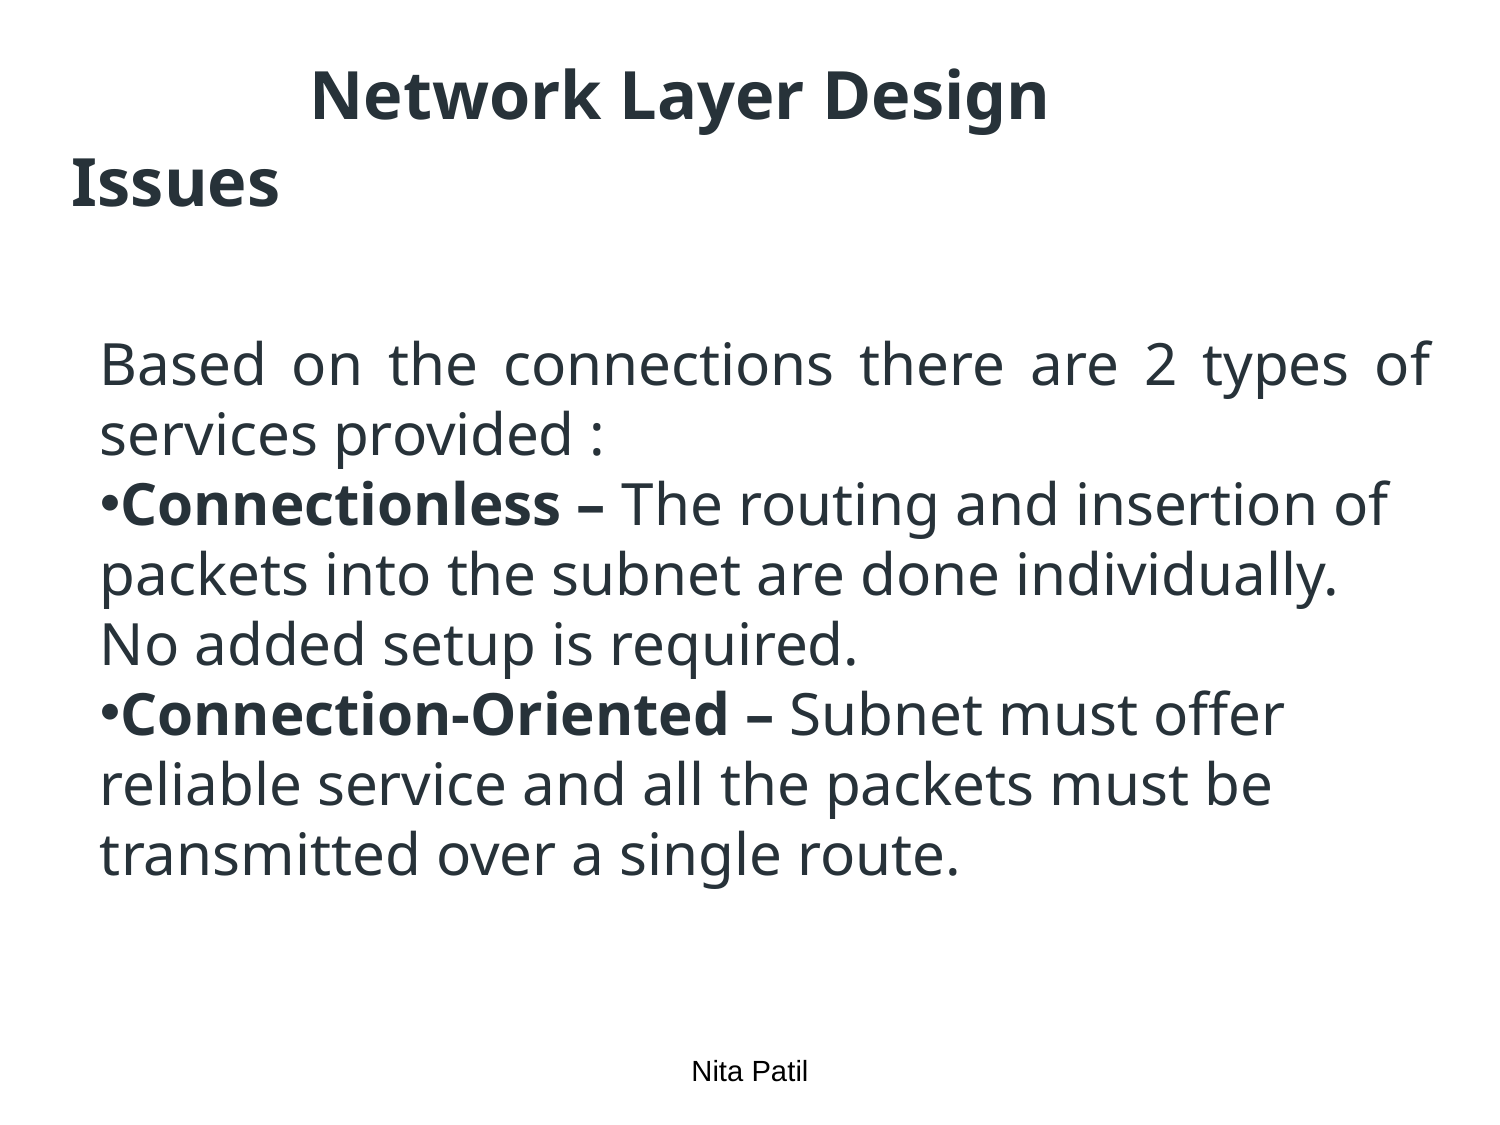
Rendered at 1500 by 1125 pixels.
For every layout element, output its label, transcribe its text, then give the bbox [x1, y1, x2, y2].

text_box Nita Patil [512, 1040, 988, 1101]
text_box Based on the connections there are 2 types of services provided : Connectionless – The routing and insertion of packets into the subnet are done individually. No added setup is required. Connection-Oriented – Subnet must offer reliable service and all the packets must be transmitted over a single route. [99, 324, 1431, 887]
title Network Layer Design Issues [69, 15, 1250, 220]
